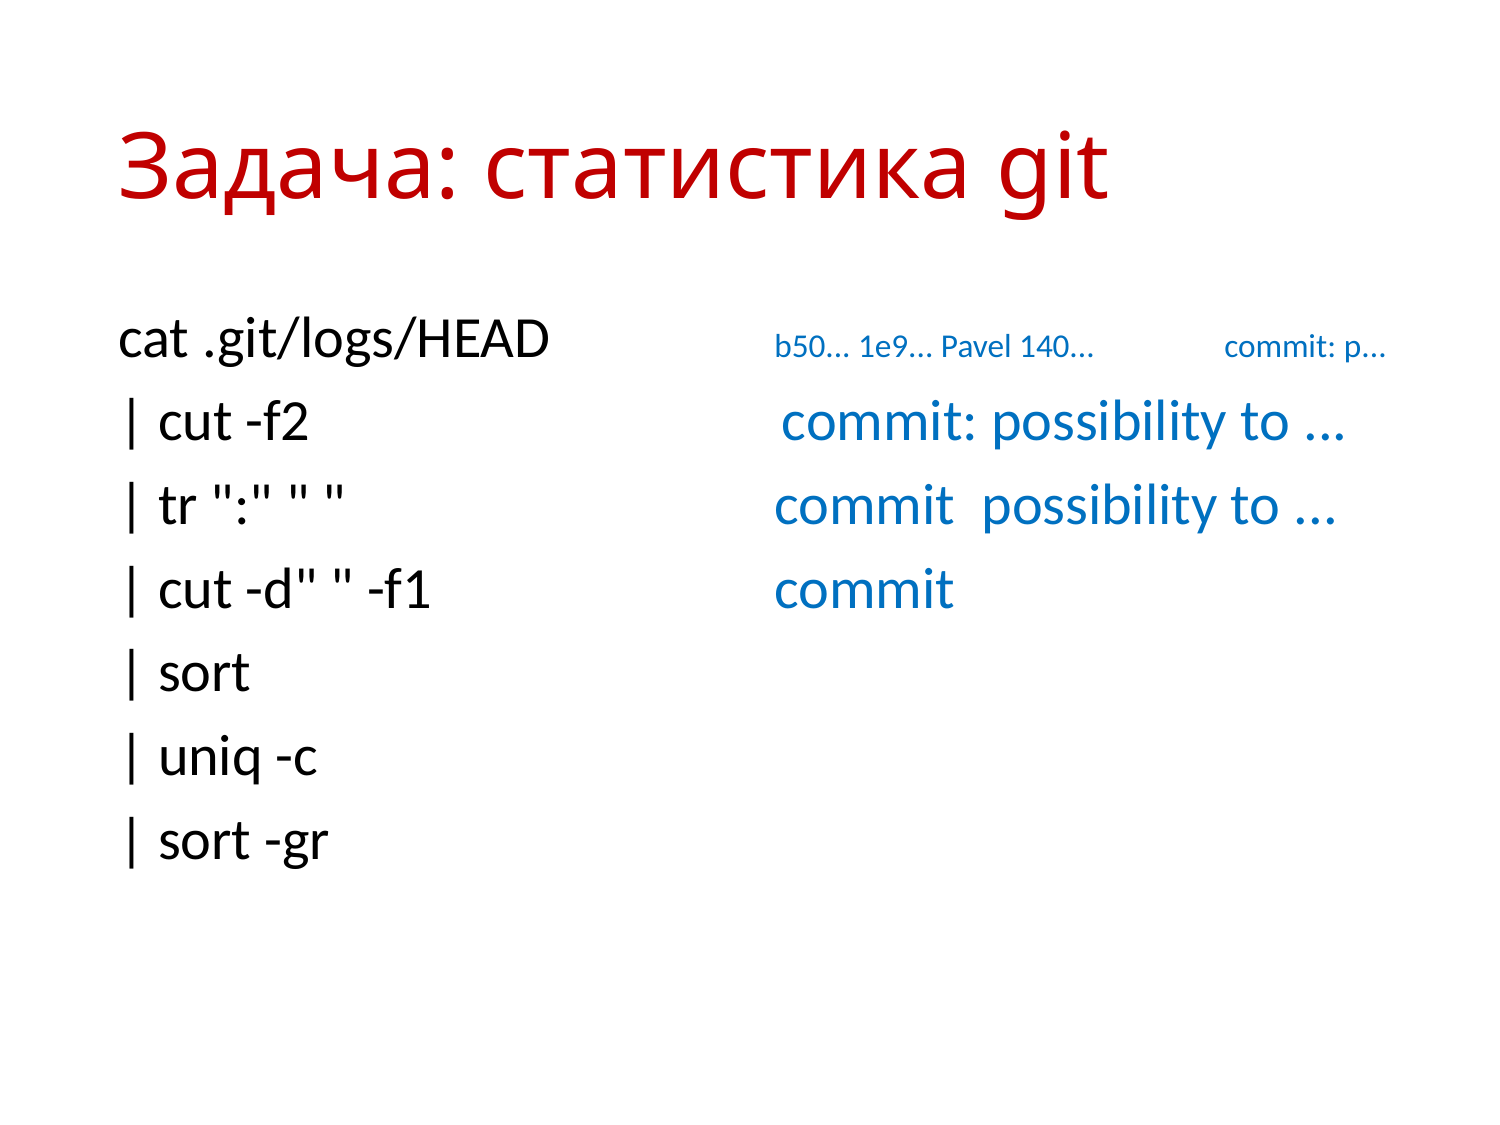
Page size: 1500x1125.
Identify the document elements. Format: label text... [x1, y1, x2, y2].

list cat .git/logs/HEAD | cut -f2 | tr ":" " " | cut -d" " -f1 | sort | uniq -c | sort -gr [103, 299, 741, 1014]
list b50... 1e9... Pavel 140... commit: p... commit: possibility to ... commit possibility to ... commit [759, 299, 1448, 1014]
title Задача: статистика git [103, 59, 1397, 278]
